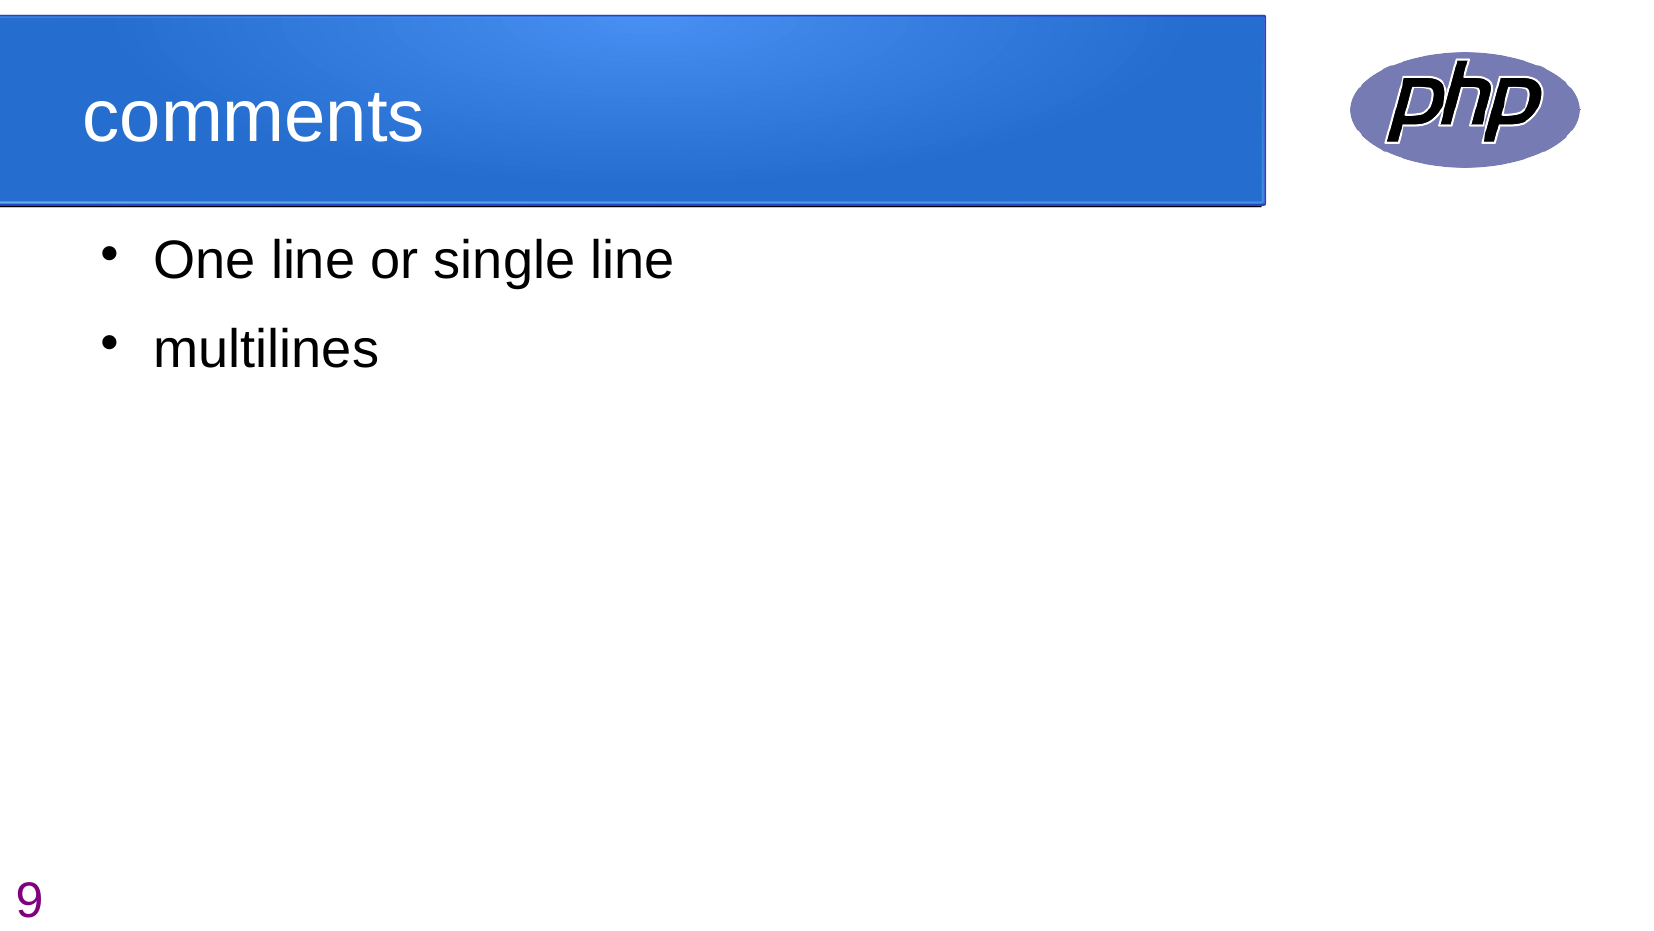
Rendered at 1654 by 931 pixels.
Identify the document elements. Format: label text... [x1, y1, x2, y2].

picture [1321, 23, 1607, 195]
text_box <number> [0, 859, 60, 931]
text_box comments [82, 35, 1235, 189]
picture [0, 13, 1269, 211]
text_box One line or single line multilines [82, 224, 1571, 764]
